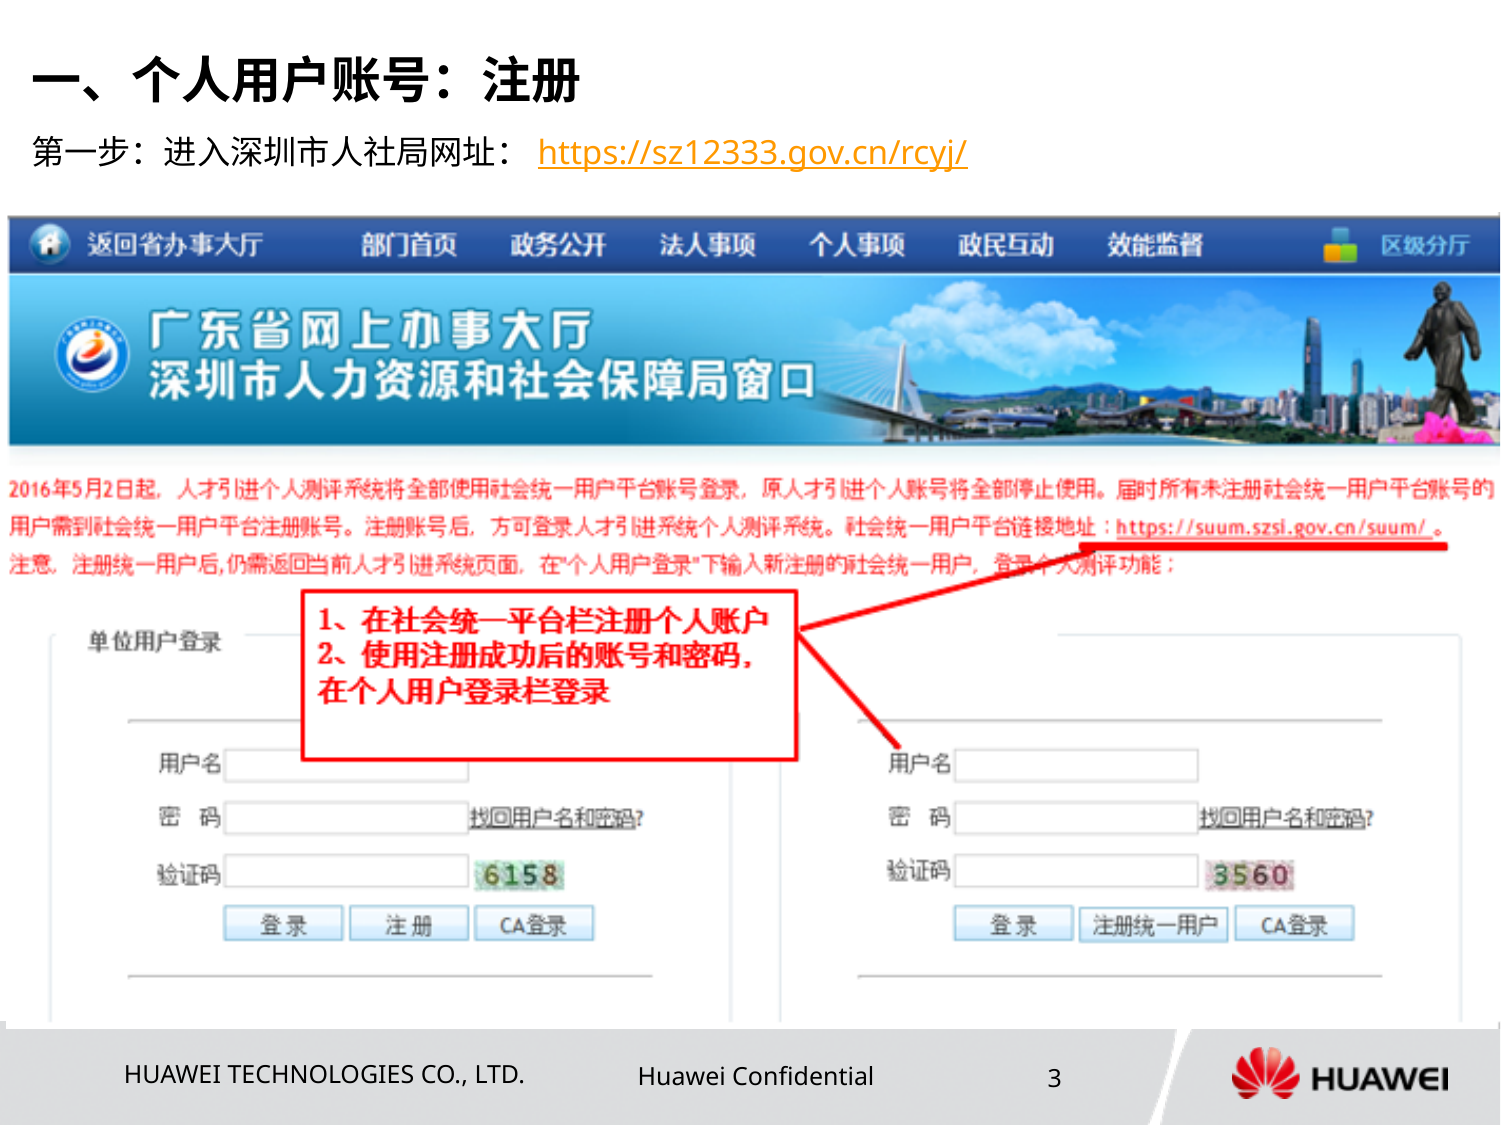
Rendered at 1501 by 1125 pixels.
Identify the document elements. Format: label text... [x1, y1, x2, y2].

picture [0, 1021, 1501, 1125]
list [5, 212, 1501, 1030]
text_box 一、个人用户账号：注册 第一步：进入深圳市人社局网址：https://sz12333.gov.cn/rcyj/ [17, 11, 1471, 171]
